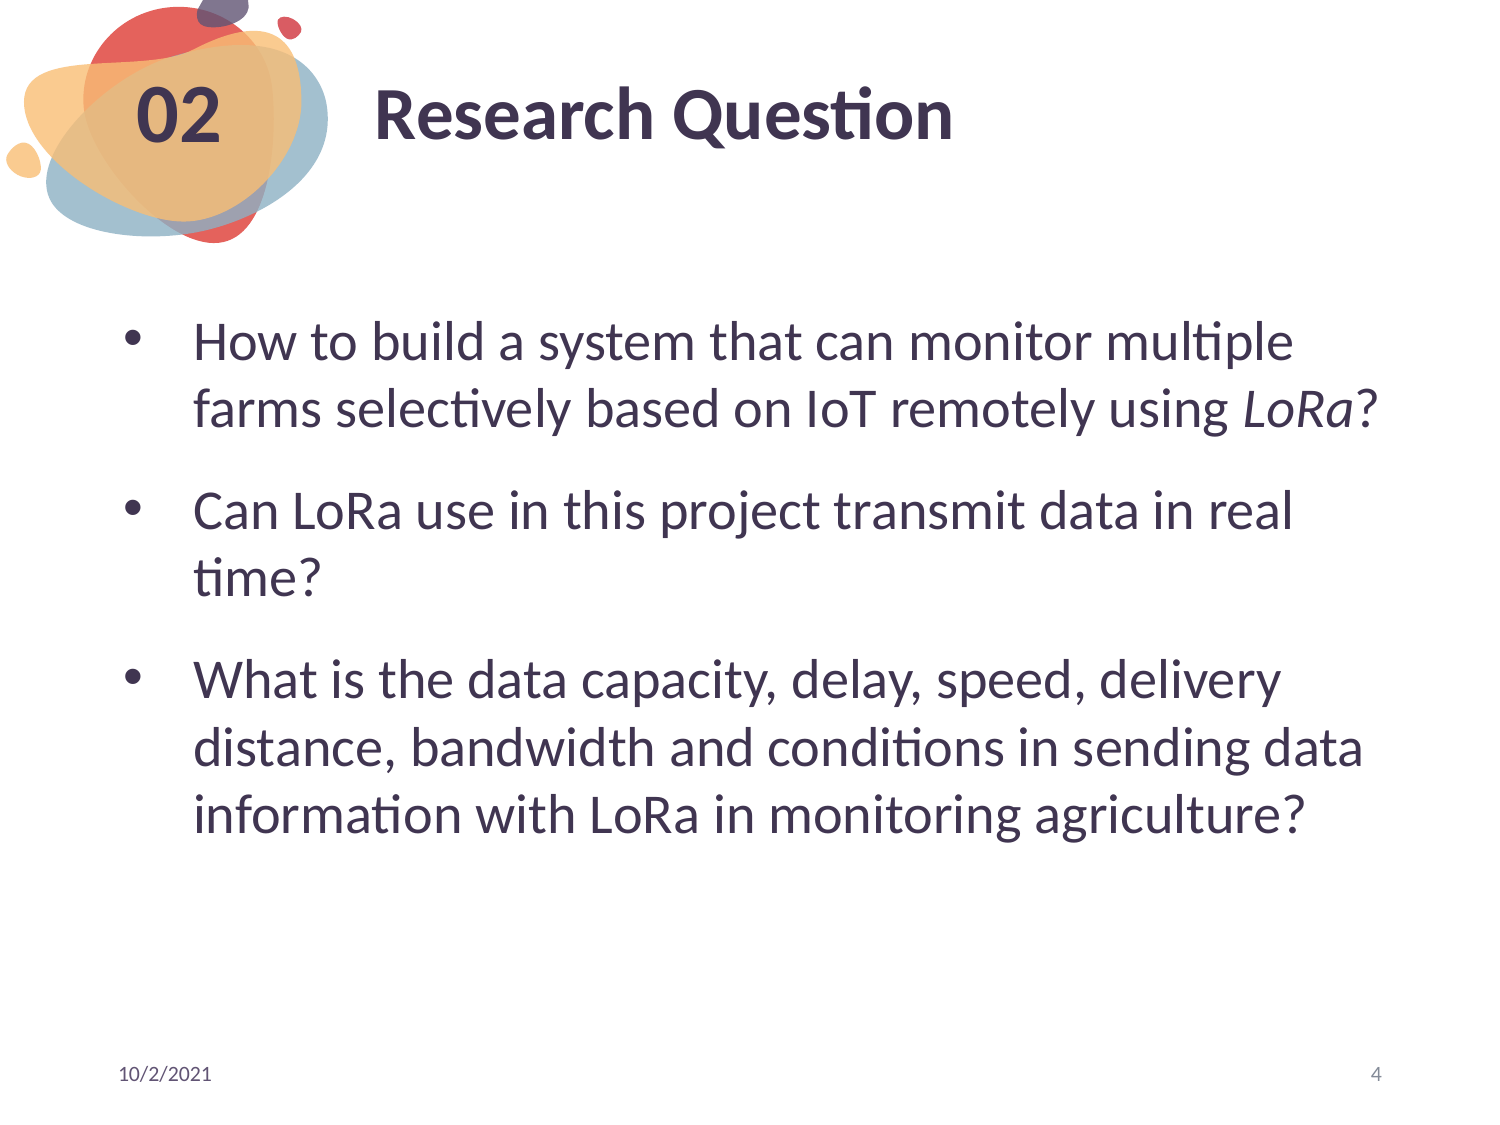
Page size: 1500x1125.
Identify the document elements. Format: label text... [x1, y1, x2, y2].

list How to build a system that can monitor multiple farms selectively based on IoT remotely using LoRa? Can LoRa use in this project transmit data in real time? What is the data capacity, delay, speed, delivery distance, bandwidth and conditions in sending data information with LoRa in monitoring agriculture? [108, 296, 1402, 864]
title Research Question [359, 22, 1397, 209]
list 02 [108, 23, 252, 209]
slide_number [103, 1042, 441, 1103]
slide_number 4 [1059, 1042, 1397, 1103]
